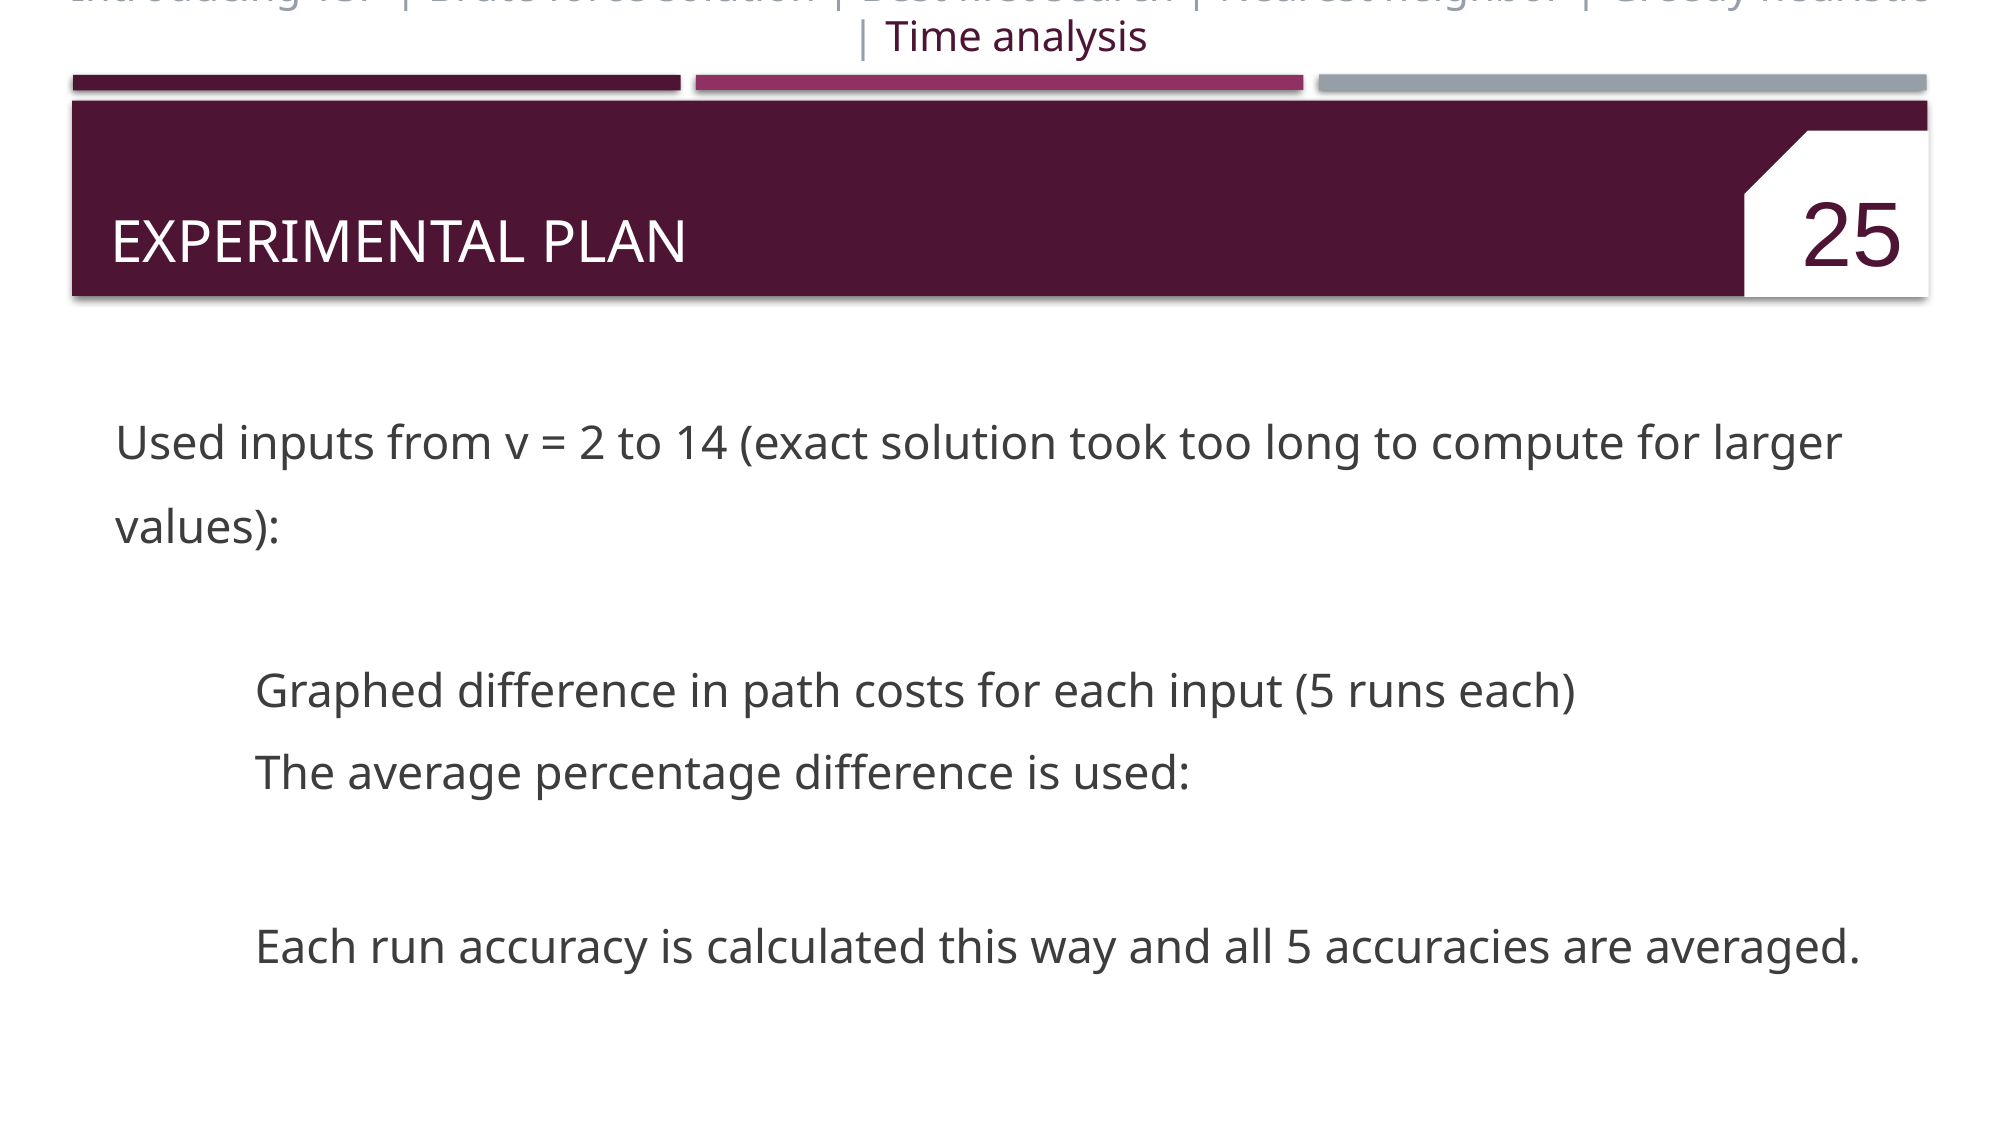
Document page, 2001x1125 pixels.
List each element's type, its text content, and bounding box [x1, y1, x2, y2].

title Experimental Plan [95, 115, 1905, 282]
text_box 25 [1742, 128, 1931, 299]
text_box Introducing TSP | Brute force solution | Best first search | Nearest neighbor | Greedy heuristic | Time analysis [47, 0, 1953, 76]
